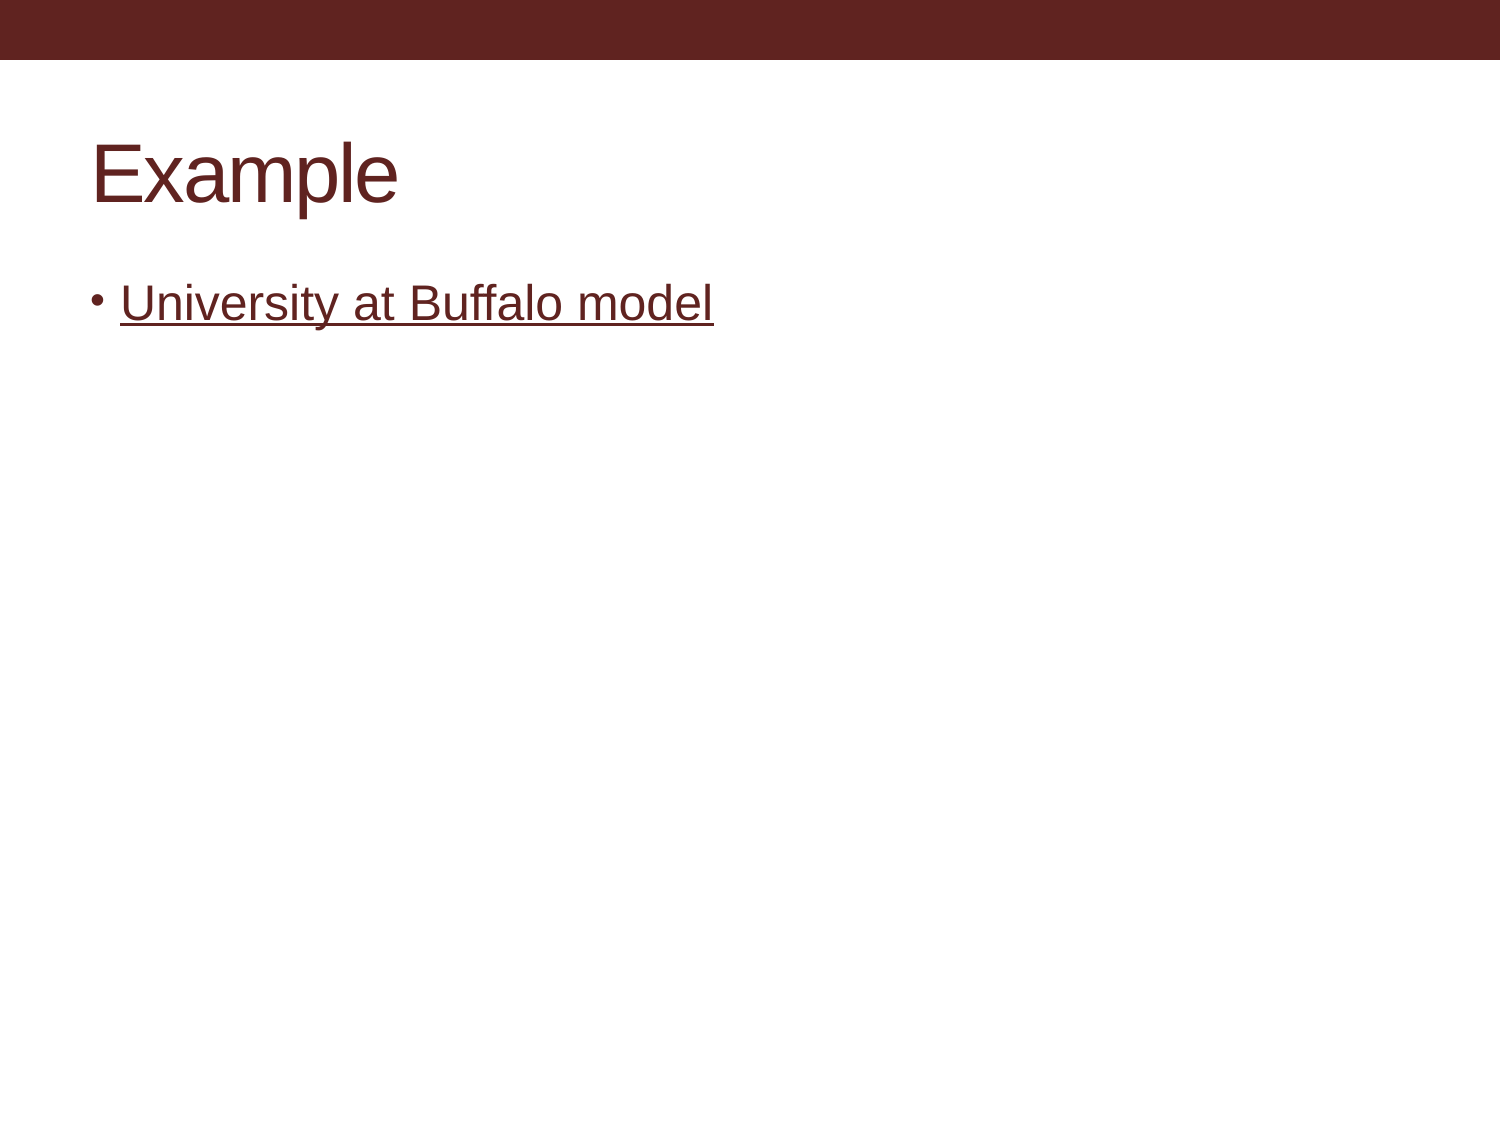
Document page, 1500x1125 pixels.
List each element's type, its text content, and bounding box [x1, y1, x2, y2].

title Example [75, 87, 1425, 250]
list University at Buffalo model [75, 262, 1425, 1063]
